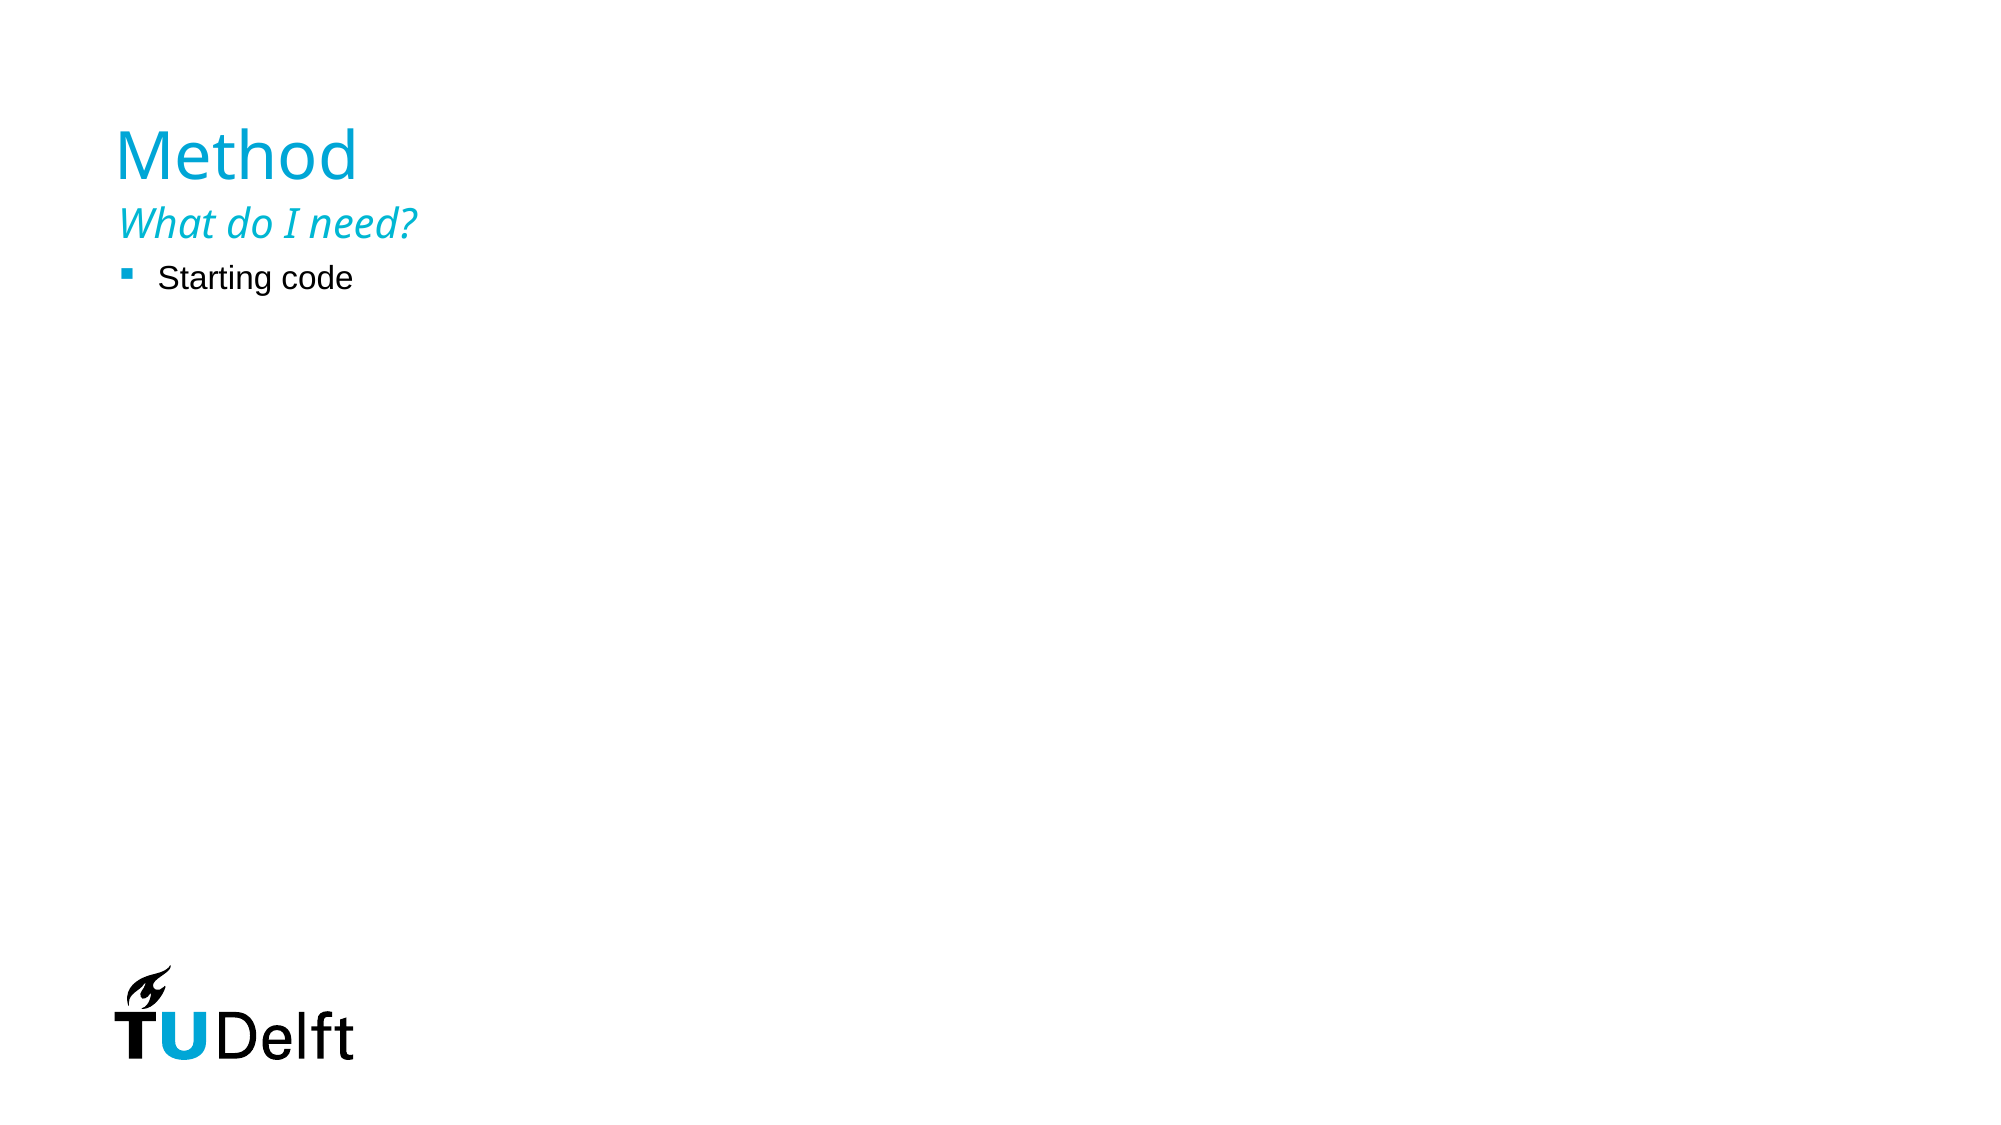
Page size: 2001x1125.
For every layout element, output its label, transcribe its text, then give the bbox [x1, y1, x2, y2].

title Method [114, 121, 1883, 203]
list Starting code [114, 260, 1883, 977]
text_box What do I need? [117, 202, 1882, 248]
